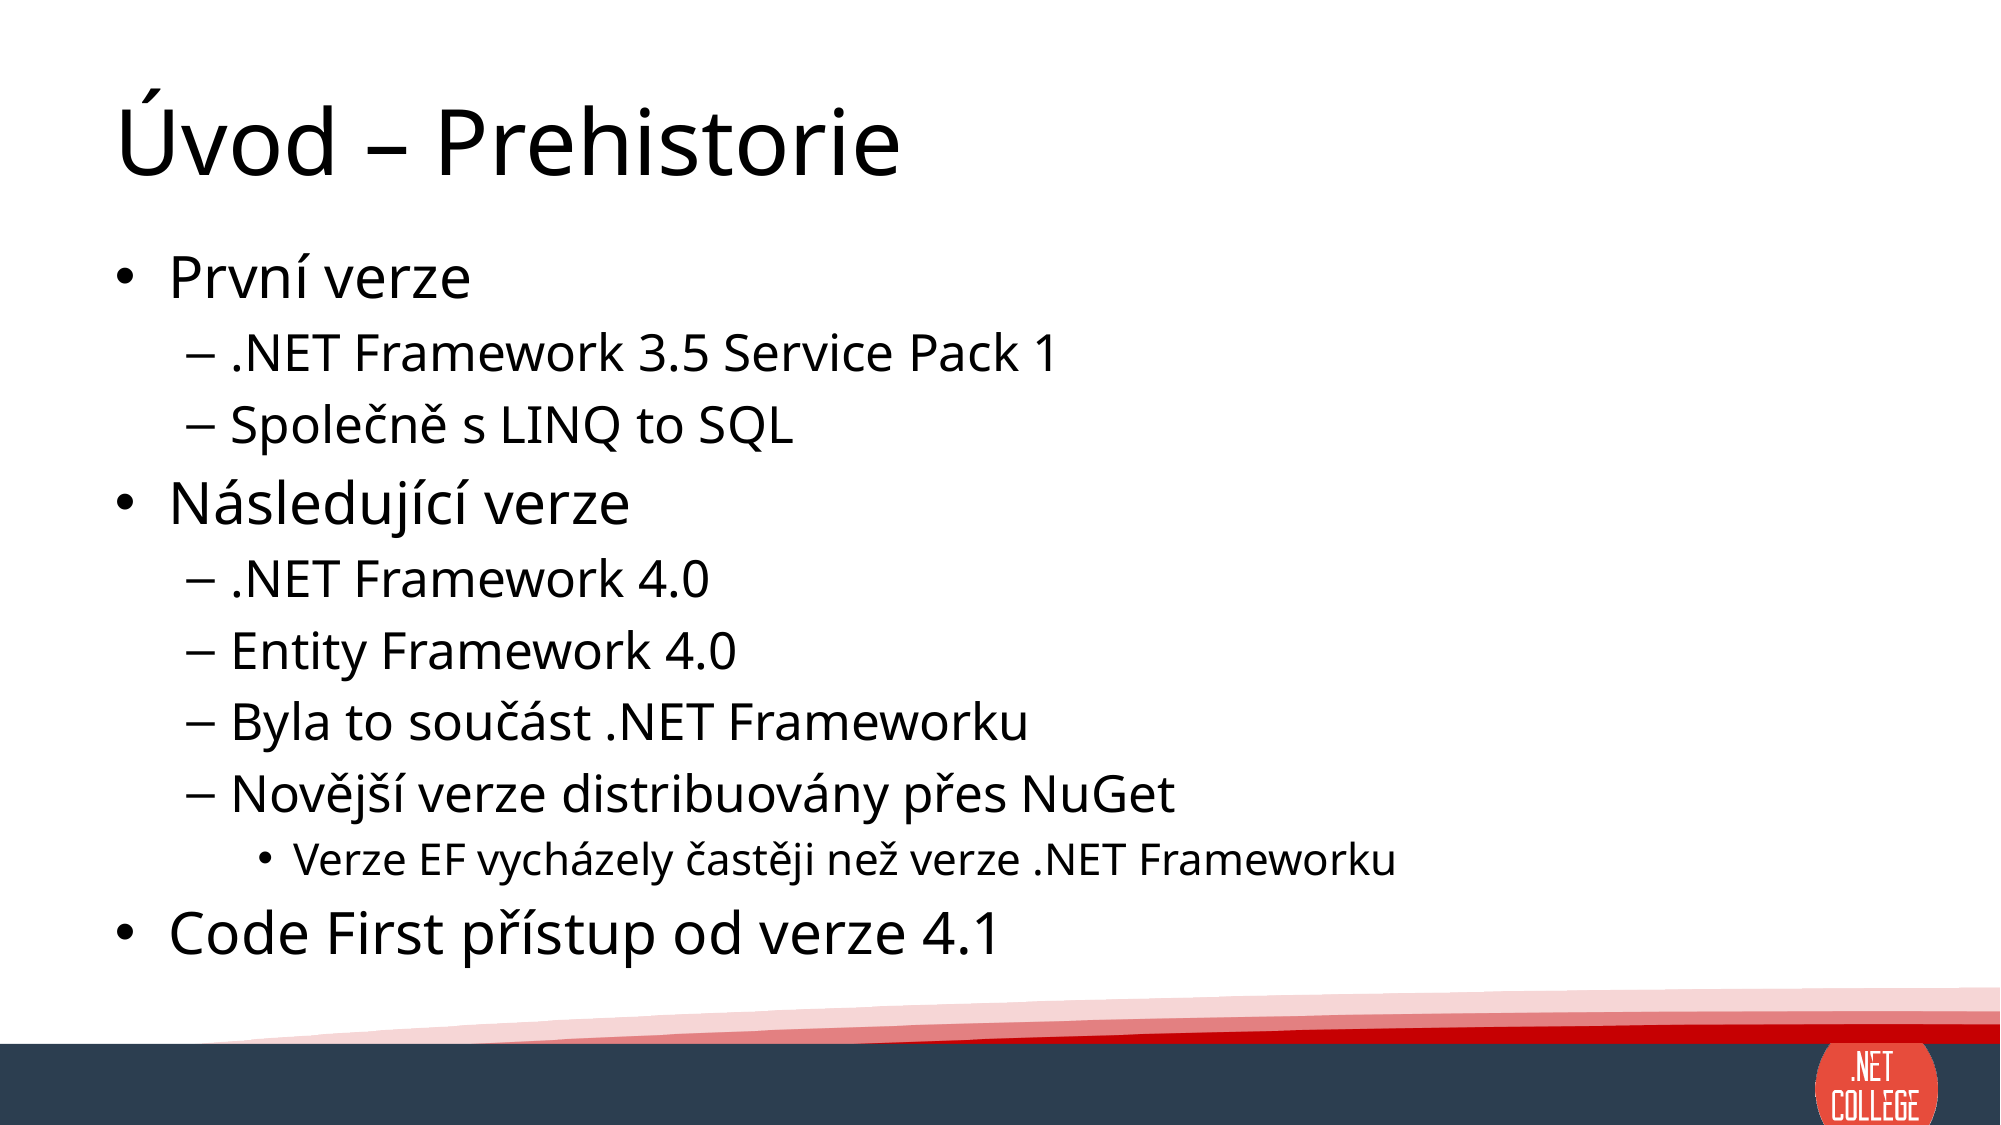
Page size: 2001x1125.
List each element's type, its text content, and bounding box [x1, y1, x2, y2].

picture [70, 987, 2000, 1125]
list První verze .NET Framework 3.5 Service Pack 1 Společně s LINQ to SQL Následující verze .NET Framework 4.0 Entity Framework 4.0 Byla to součást .NET Frameworku Novější verze distribuovány přes NuGet Verze EF vycházely častěji než verze .NET Frameworku Code First přístup od verze 4.1 [99, 232, 1900, 975]
title Úvod – Prehistorie [99, 45, 1900, 232]
